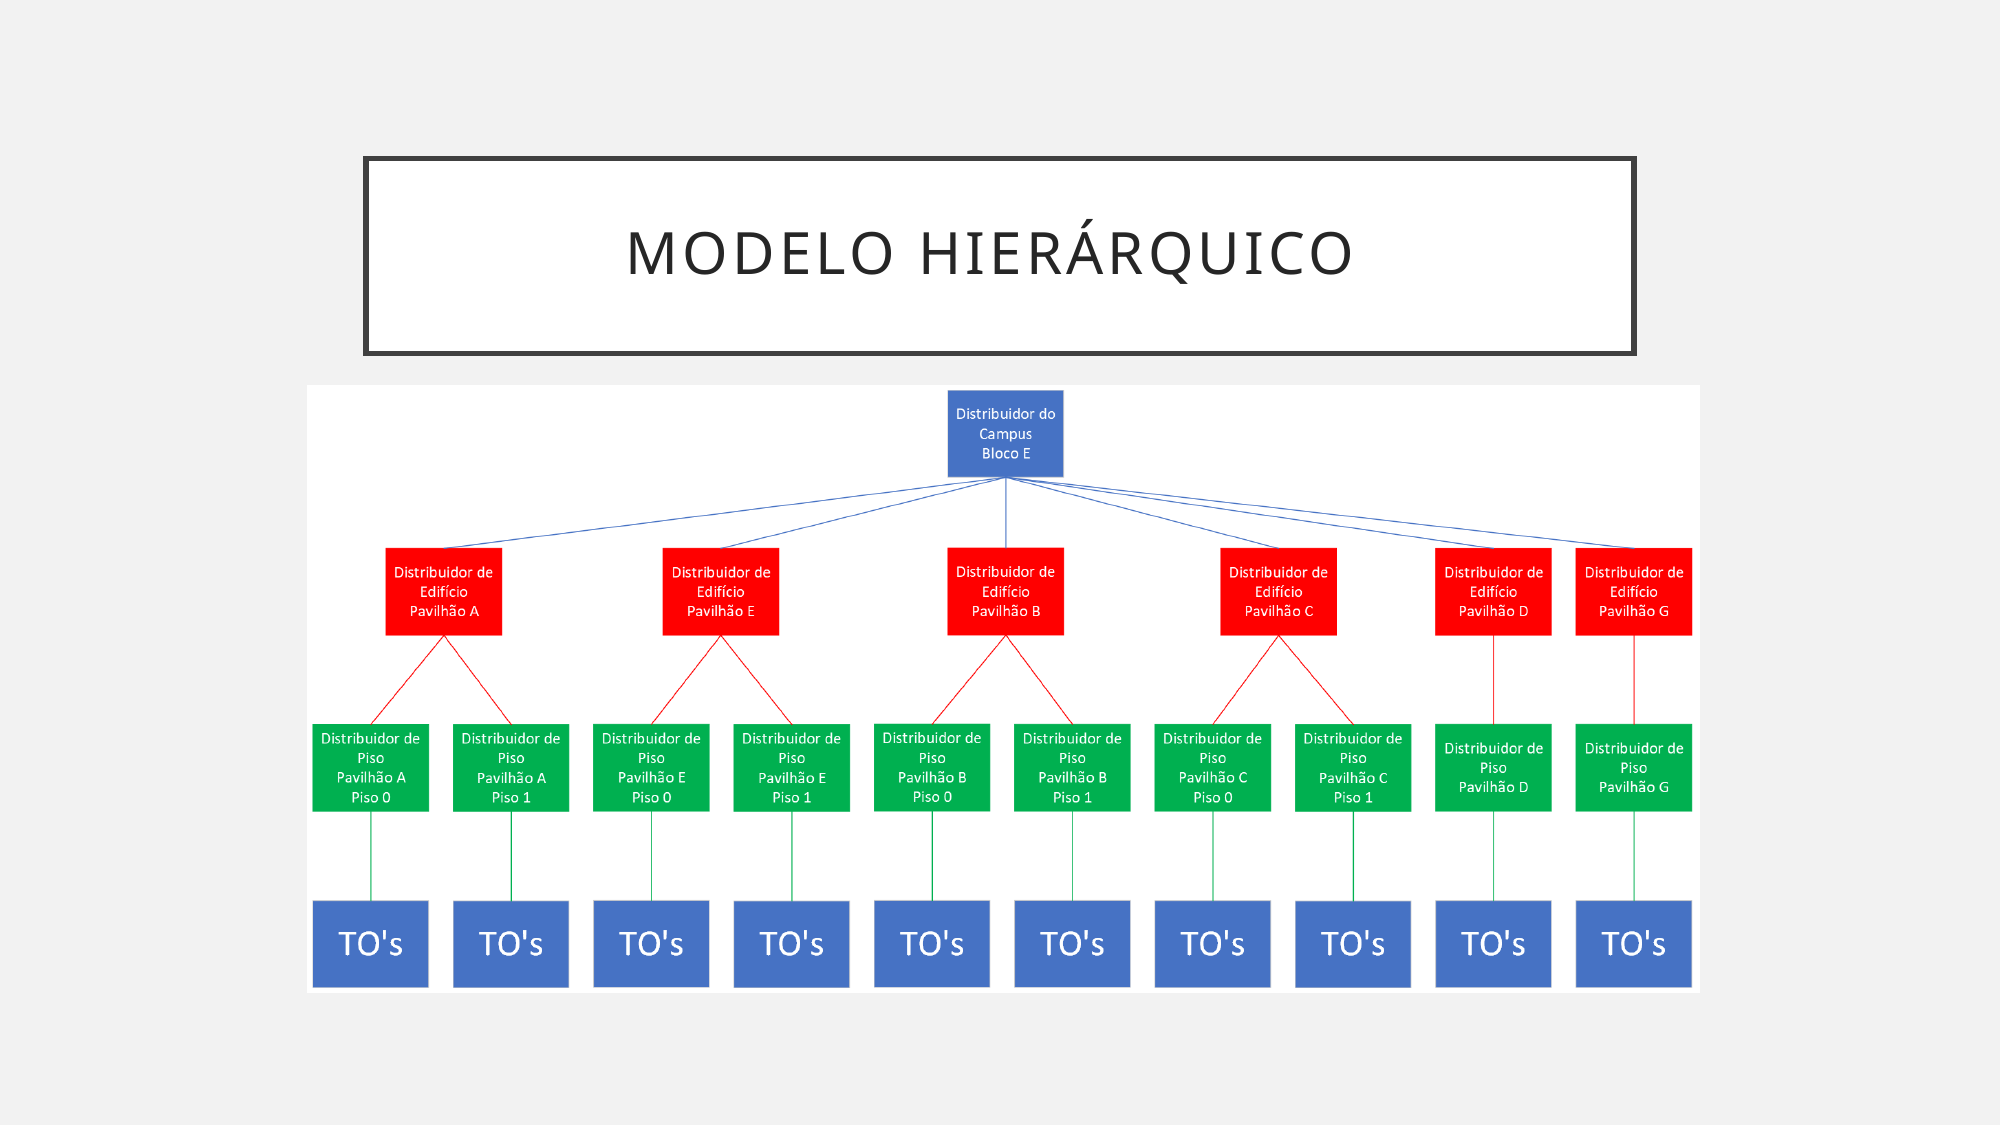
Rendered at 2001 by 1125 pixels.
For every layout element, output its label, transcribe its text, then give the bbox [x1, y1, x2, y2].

title Modelo hierárquico [363, 156, 1637, 356]
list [307, 385, 1700, 993]
